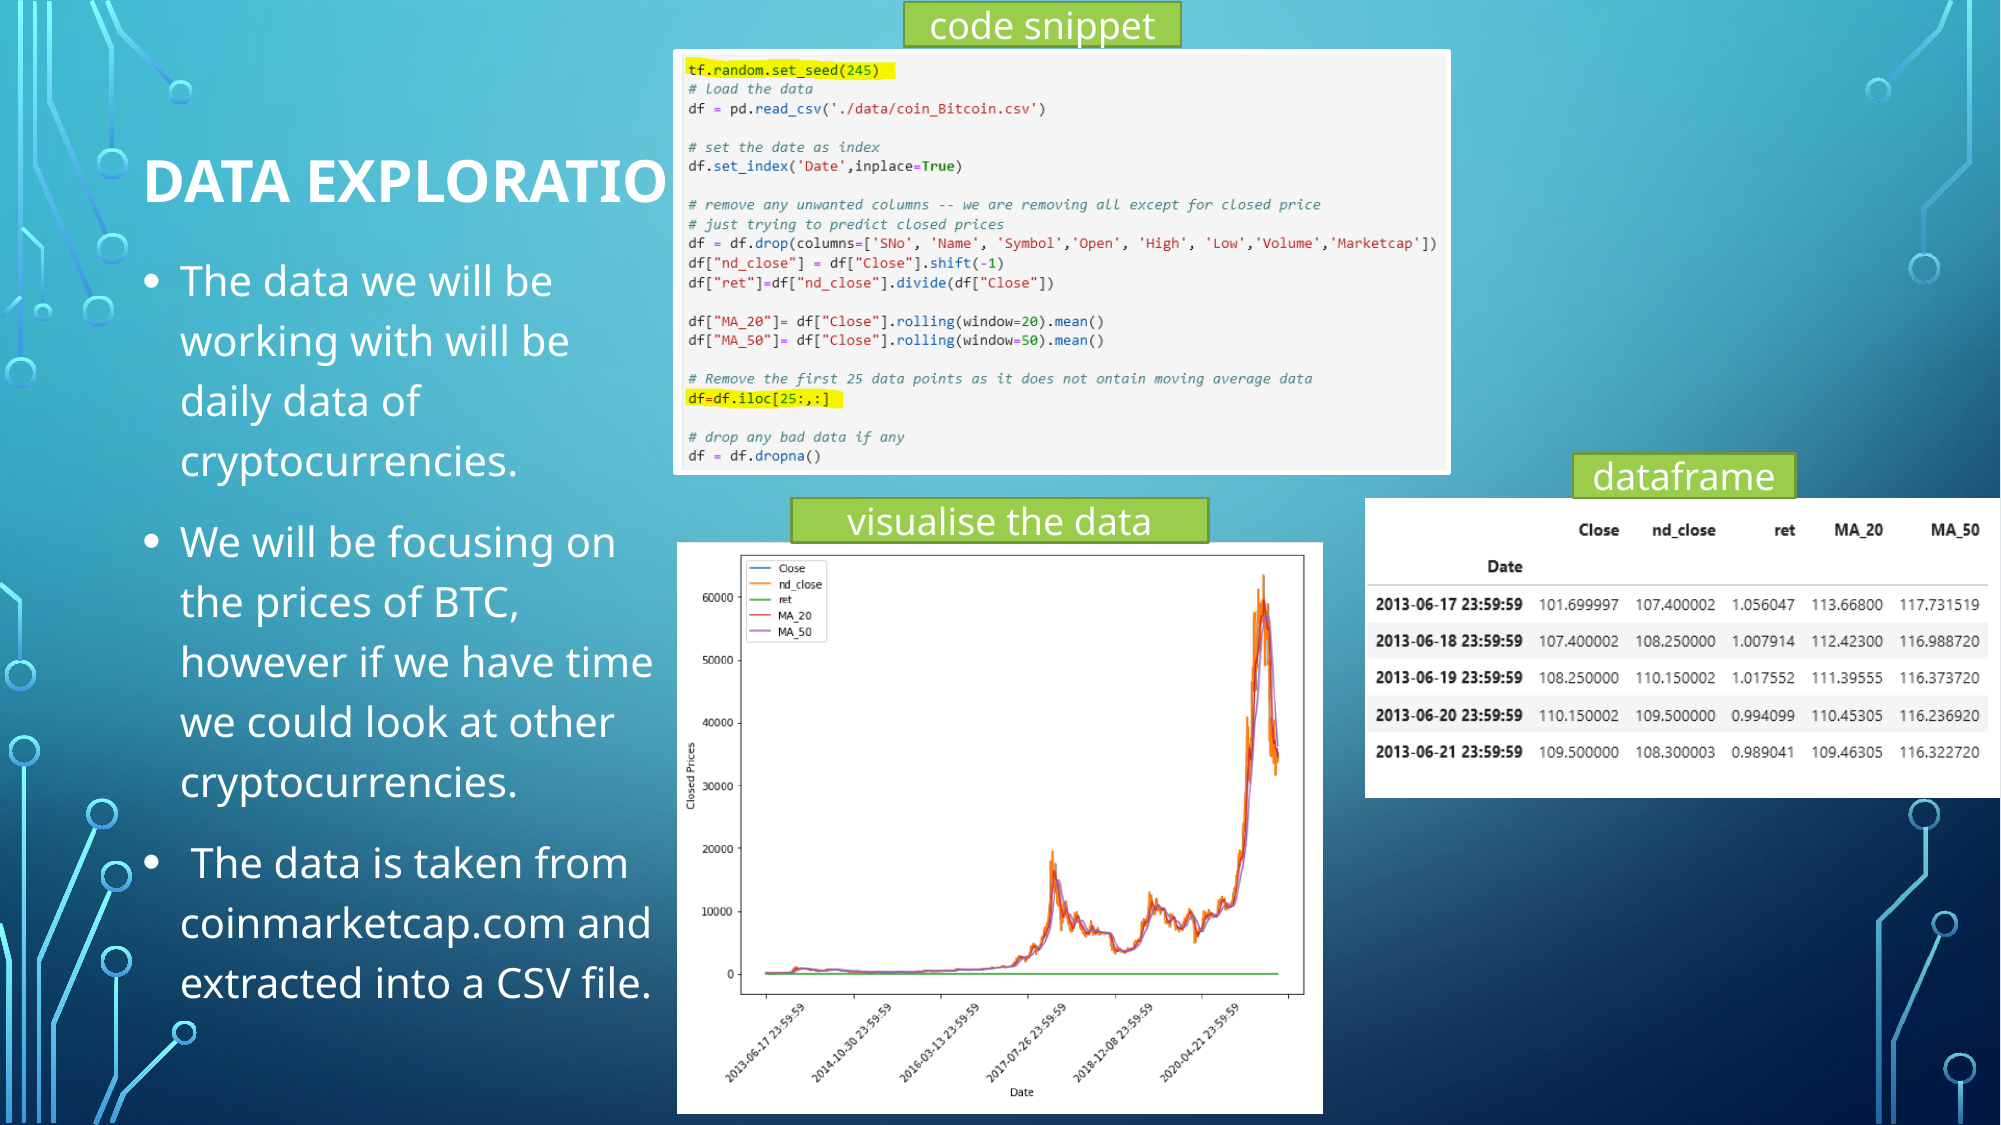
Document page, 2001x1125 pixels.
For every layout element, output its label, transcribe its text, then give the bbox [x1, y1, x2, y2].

picture [677, 53, 1447, 471]
text_box code snippet [903, 1, 1182, 48]
picture [677, 542, 1323, 1114]
picture [1365, 497, 2000, 799]
text_box visualise the data [790, 497, 1210, 542]
list The data we will be working with will be daily data of cryptocurrencies. We will be focusing on the prices of BTC, however if we have time we could look at other cryptocurrencies. The data is taken from coinmarketcap.com and extracted into a CSV file. [127, 237, 678, 956]
title Data Exploration [127, 102, 673, 237]
text_box dataframe [1572, 452, 1797, 497]
